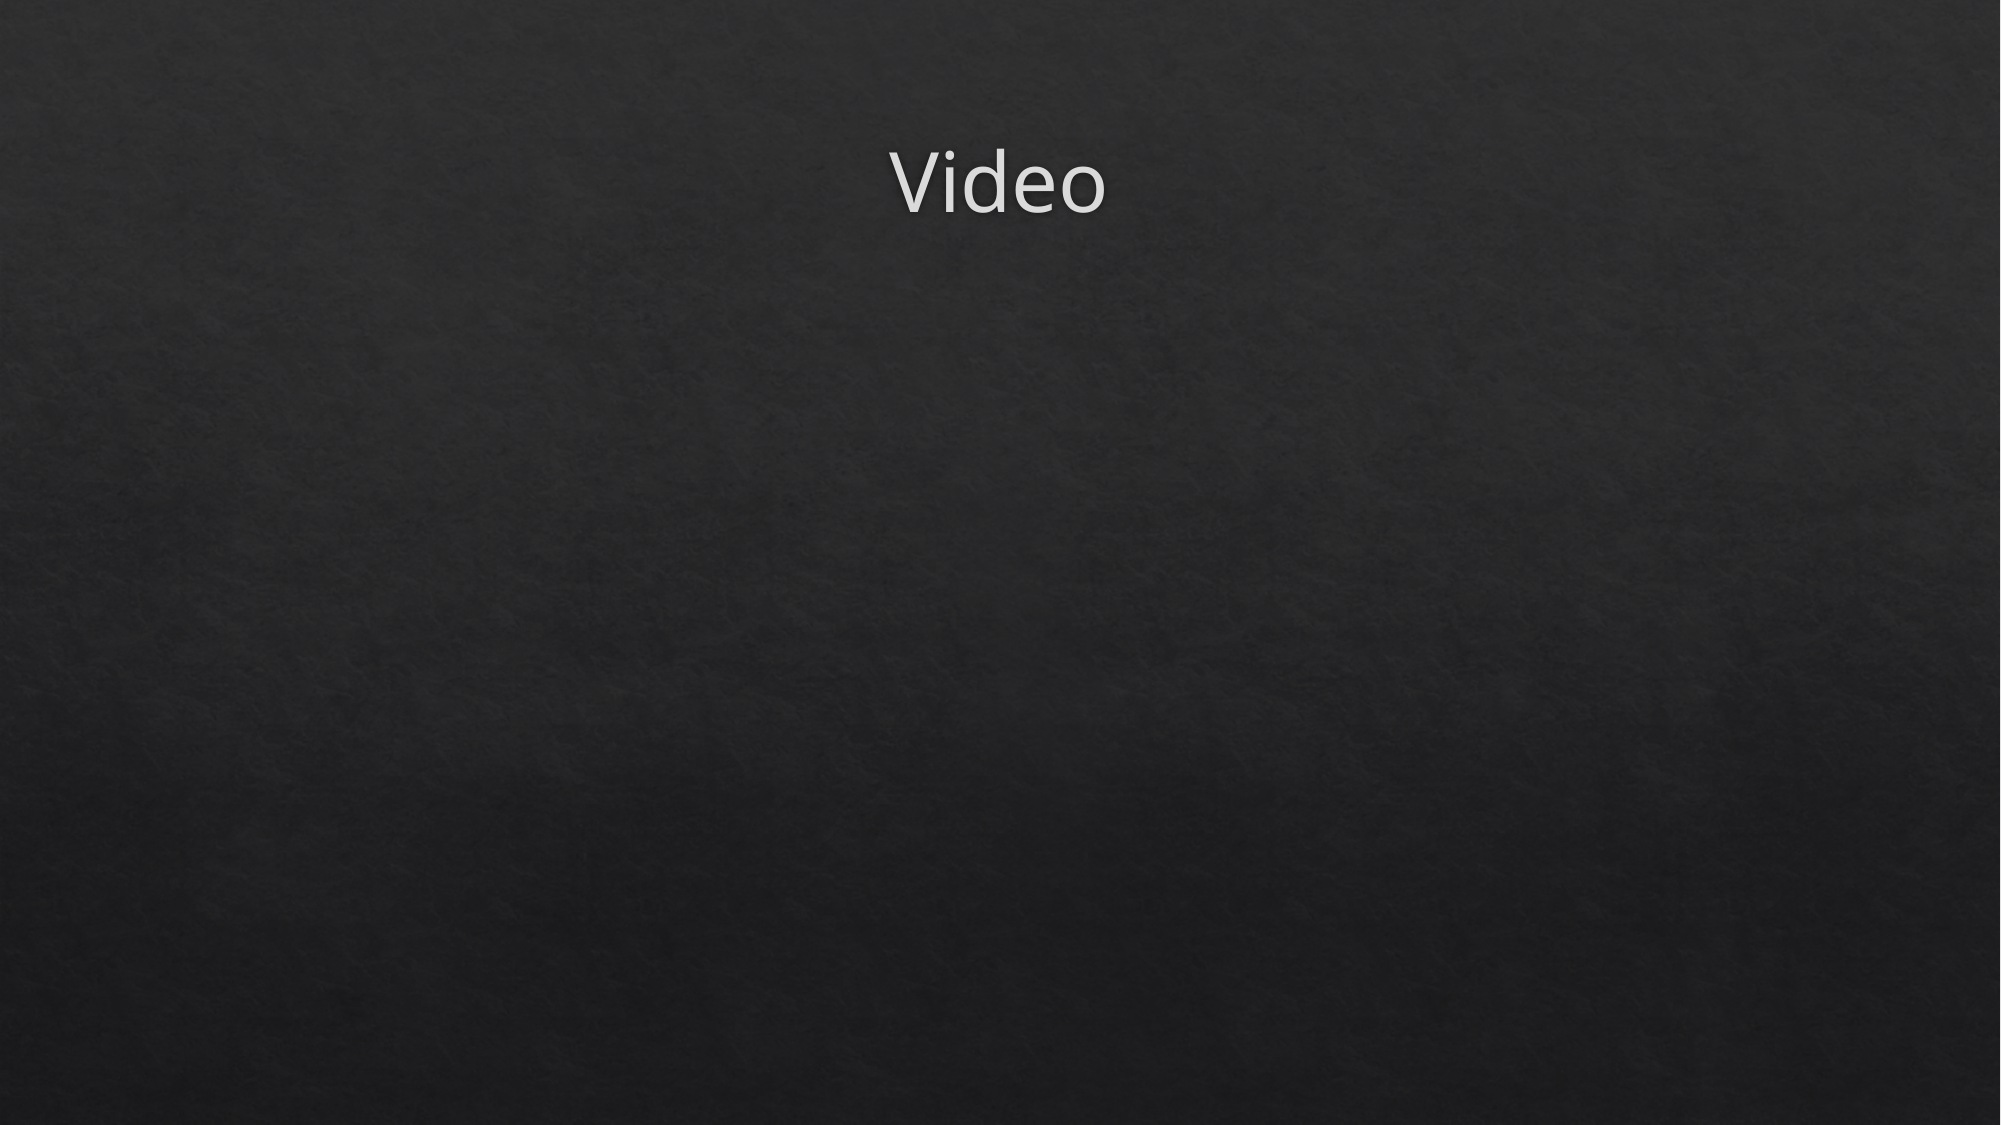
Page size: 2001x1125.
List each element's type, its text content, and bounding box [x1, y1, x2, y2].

title Video [149, 99, 1849, 260]
